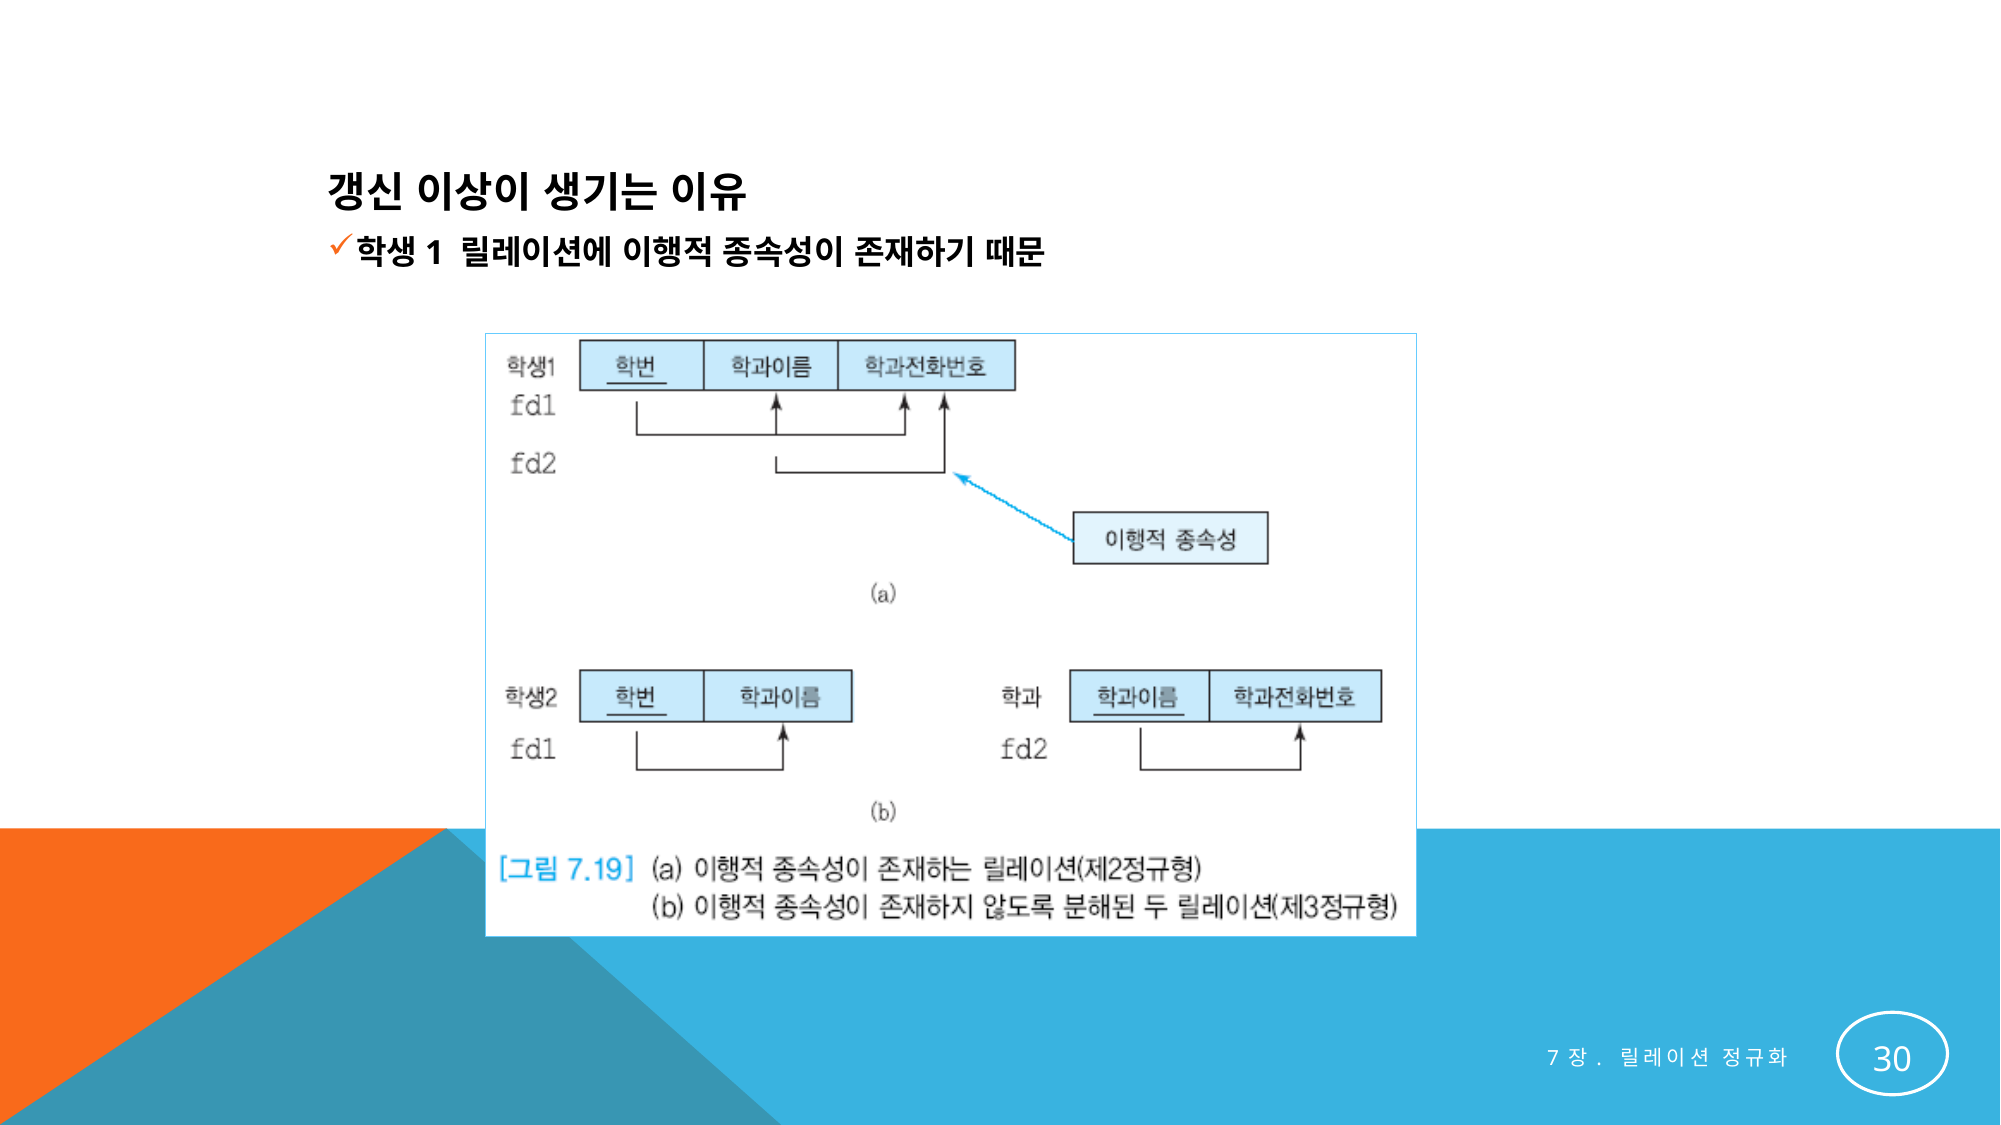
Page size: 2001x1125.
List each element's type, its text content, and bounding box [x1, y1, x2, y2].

footer 7장. 릴레이션 정규화 [769, 1031, 1803, 1076]
slide_number 30 [1835, 1010, 1950, 1097]
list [485, 332, 1417, 937]
list 갱신 이상이 생기는 이유 학생1 릴레이션에 이행적 종속성이 존재하기 때문 [312, 137, 1705, 913]
